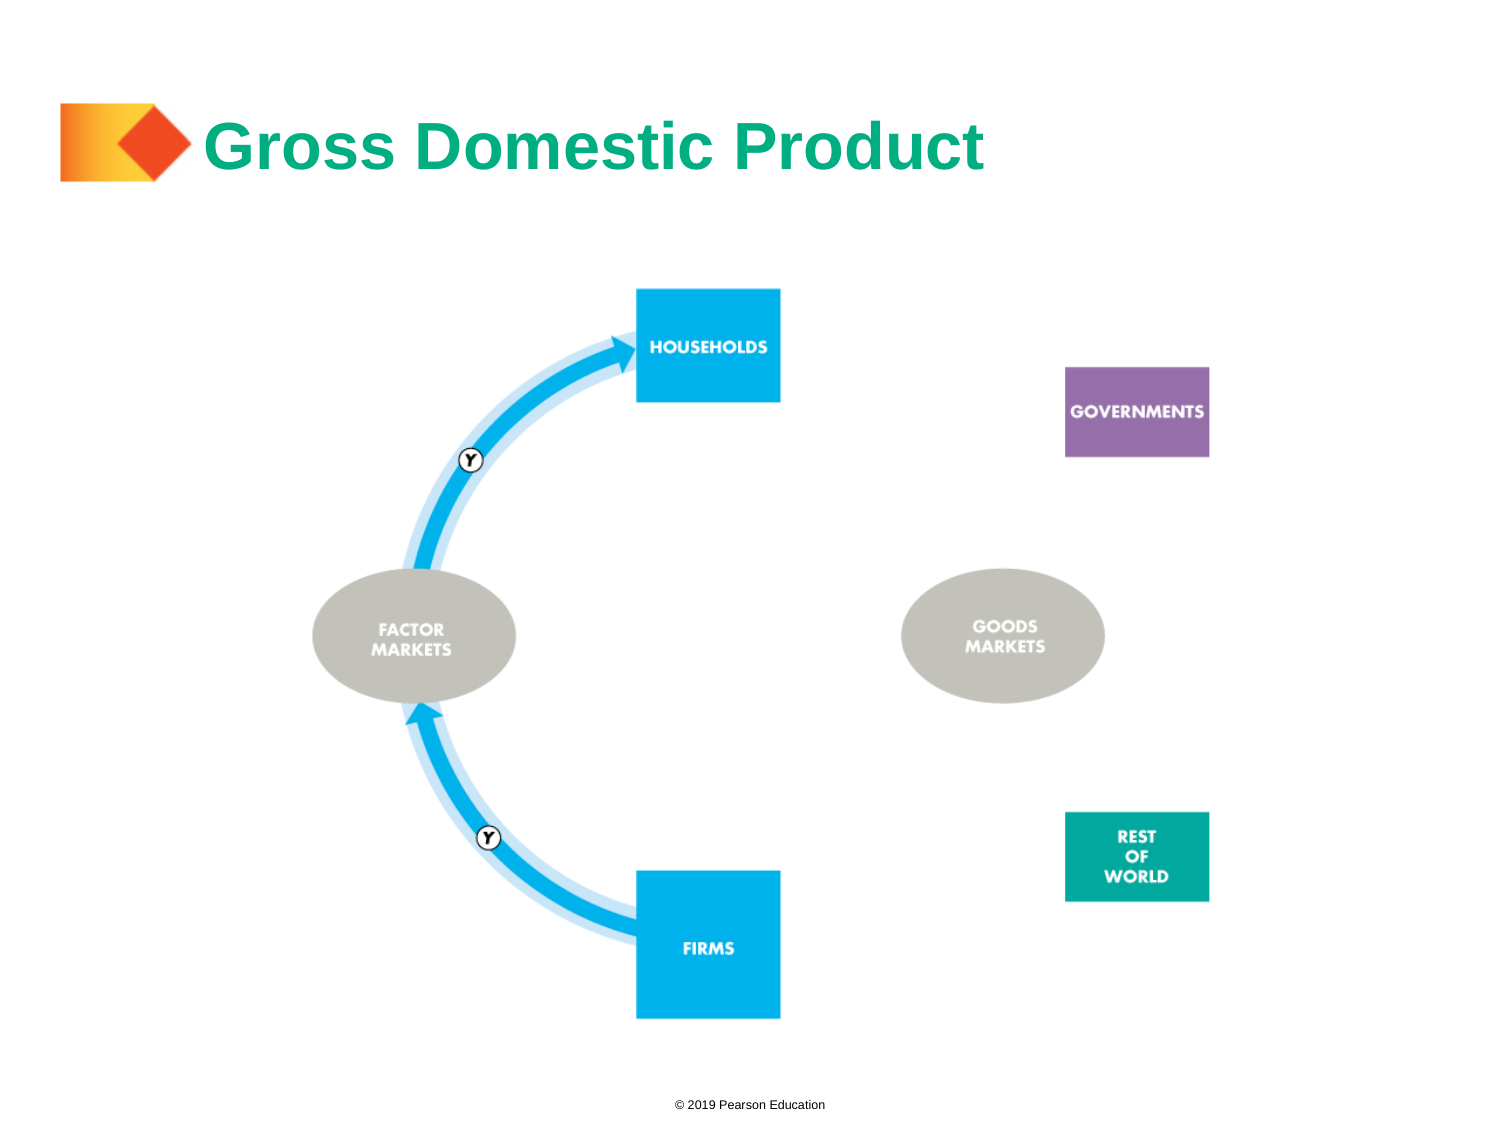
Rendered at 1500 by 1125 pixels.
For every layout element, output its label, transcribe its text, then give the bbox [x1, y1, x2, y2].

picture [295, 259, 1228, 1035]
picture [59, 102, 188, 184]
title Gross Domestic Product [188, 50, 1364, 236]
